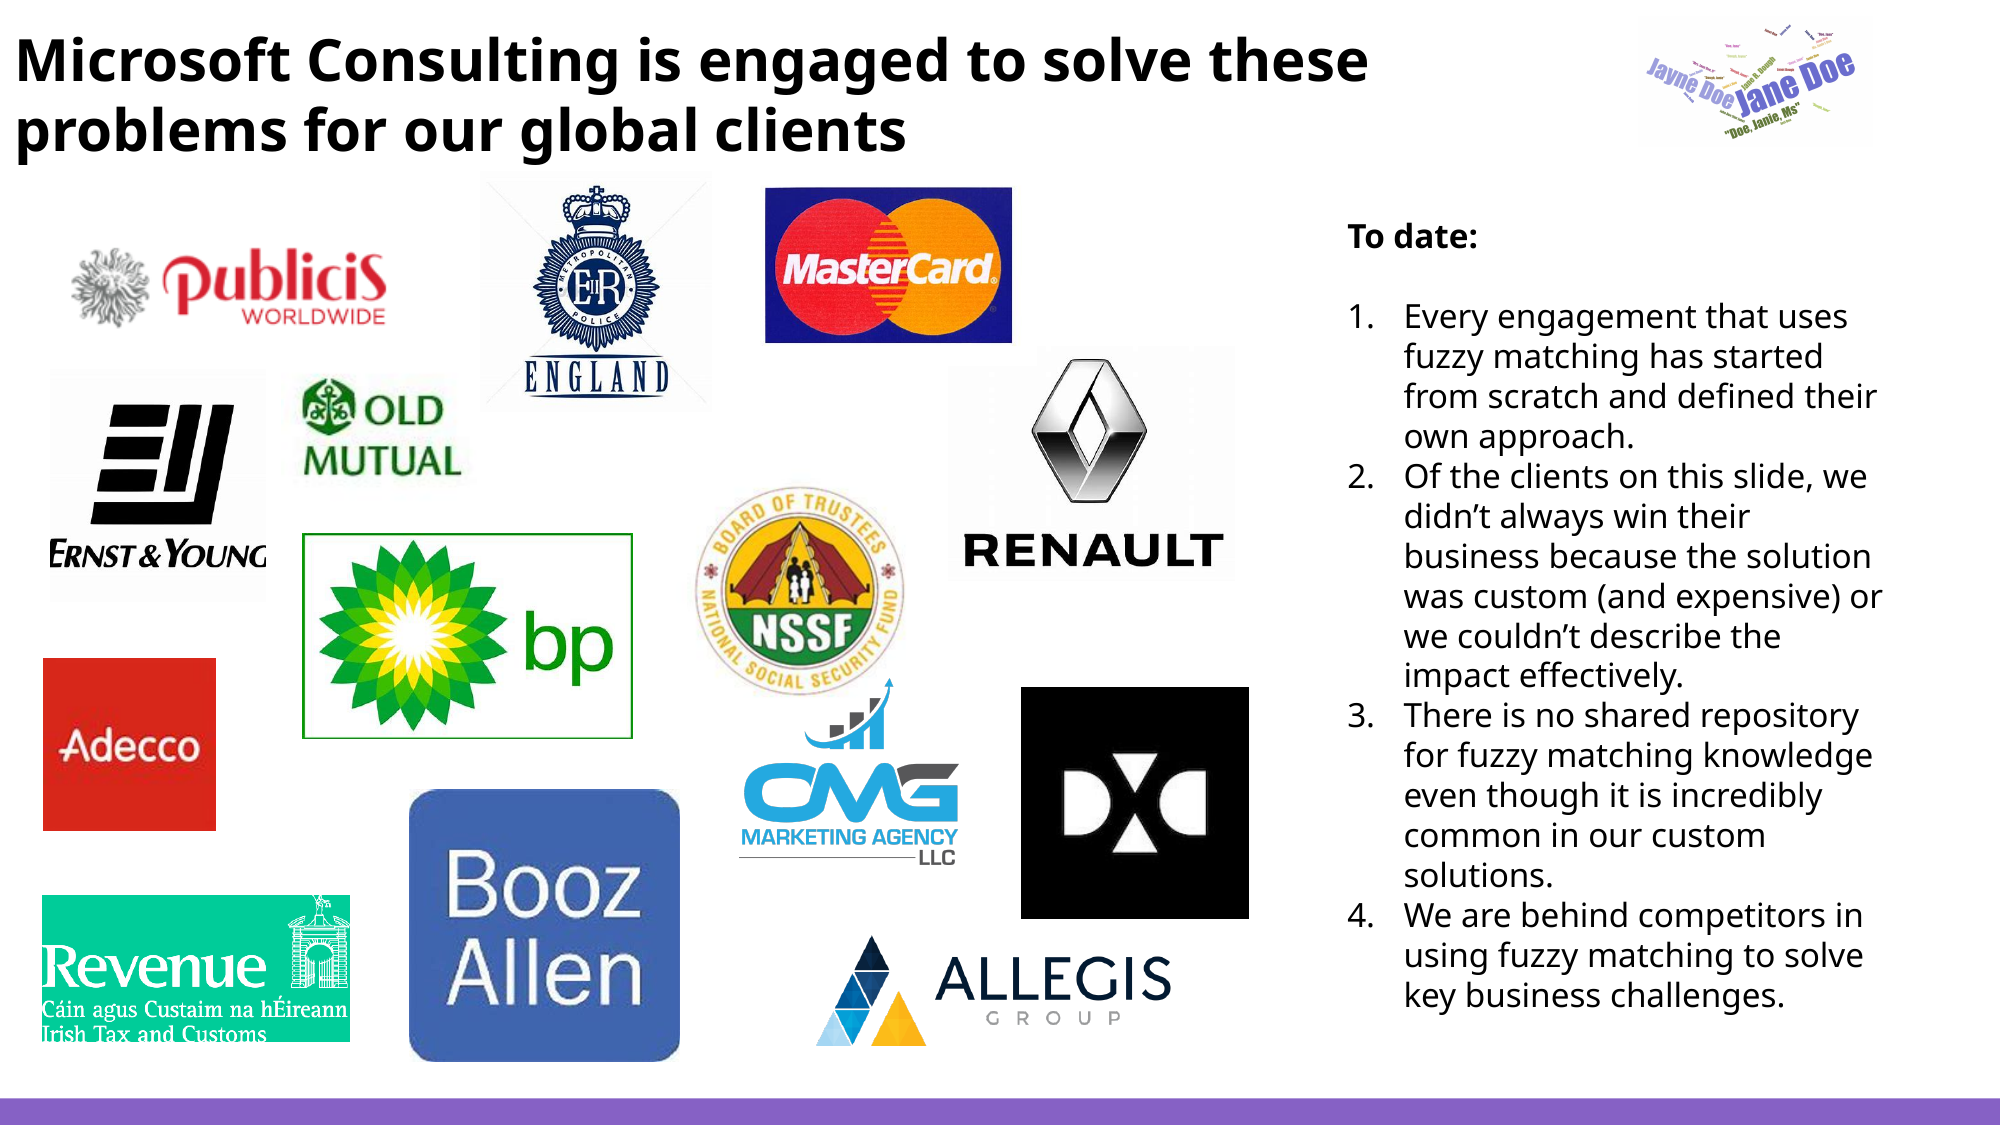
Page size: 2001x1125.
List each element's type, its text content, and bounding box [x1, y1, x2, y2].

text_box To date: Every engagement that uses fuzzy matching has started from scratch and defined their own approach. Of the clients on this slide, we didn’t always win their business because the solution was custom (and expensive) or we couldn’t describe the impact effectively. There is no shared repository for fuzzy matching knowledge even though it is incredibly common in our custom solutions. We are behind competitors in using fuzzy matching to solve key business challenges. [1332, 208, 1903, 1062]
picture [1638, 16, 1873, 148]
text_box Microsoft Consulting is engaged to solve these problems for our global clients [0, 15, 1655, 171]
picture [43, 658, 216, 831]
picture [409, 789, 680, 1062]
picture [42, 894, 350, 1042]
picture [302, 165, 1249, 919]
picture [50, 369, 266, 602]
picture [281, 349, 477, 519]
picture [814, 935, 1173, 1047]
picture [67, 171, 712, 412]
text_box [0, 1097, 2000, 1125]
